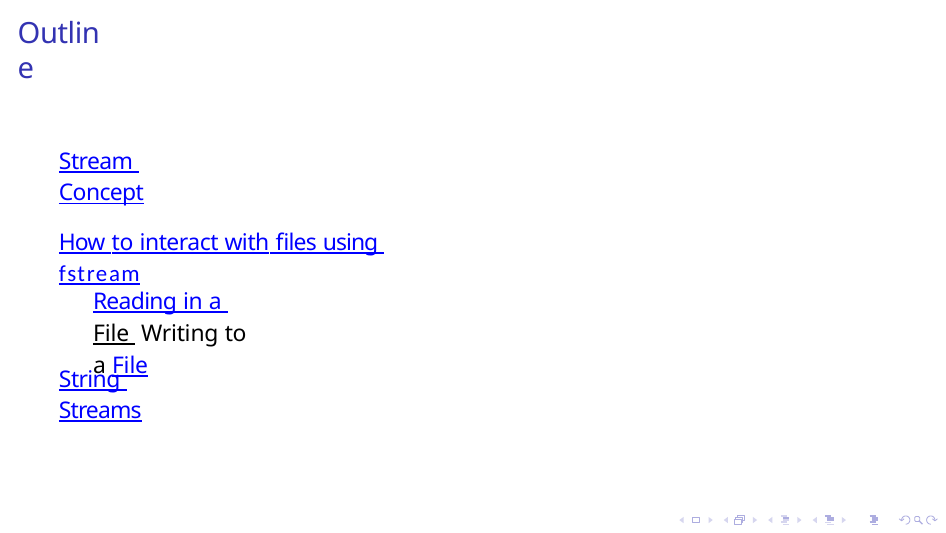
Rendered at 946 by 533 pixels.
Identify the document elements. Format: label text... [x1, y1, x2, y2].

text_box String Streams [56, 362, 203, 427]
title Outline [15, 11, 109, 104]
text_box Stream Concept [56, 144, 215, 209]
text_box How to interact with files using fstream Reading in a File Writing to a File [56, 225, 452, 382]
